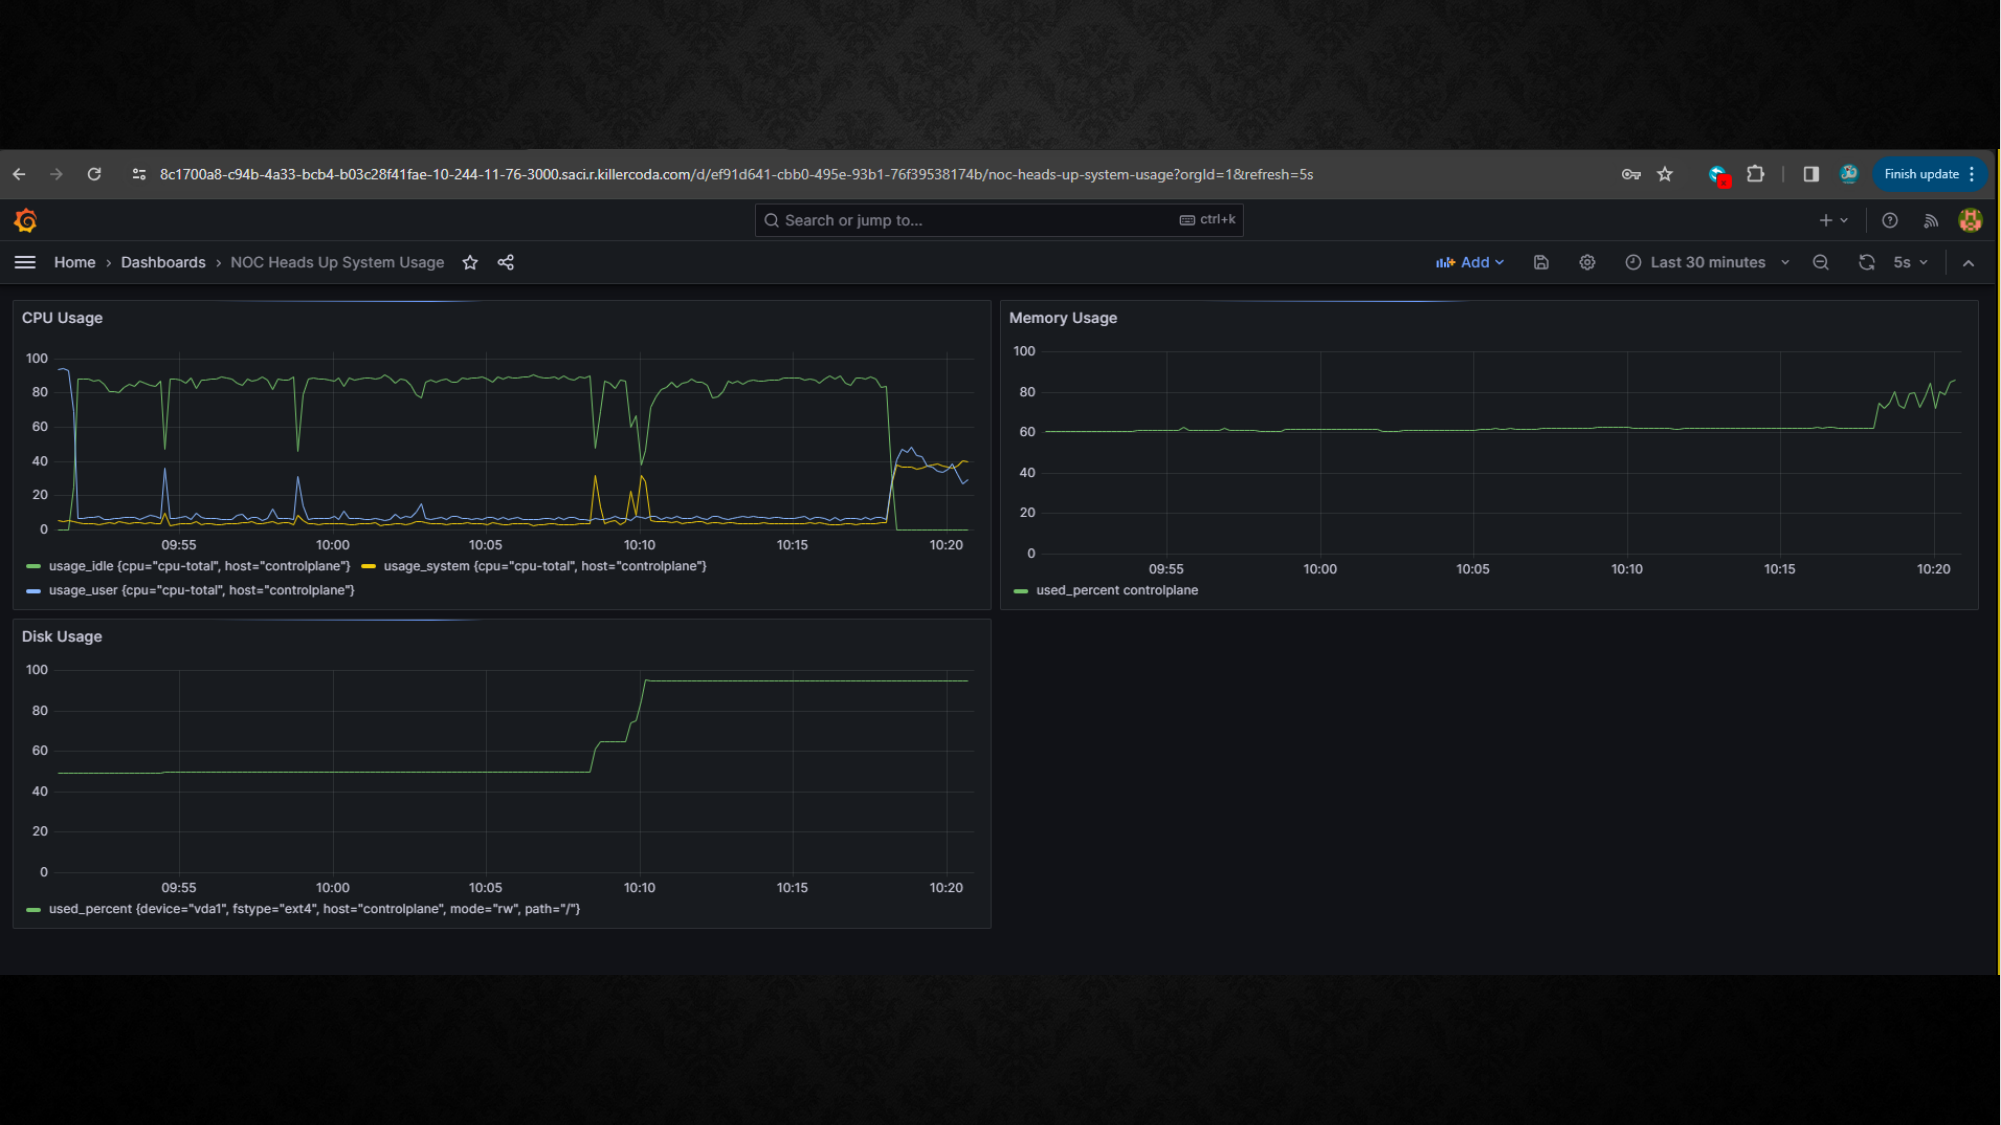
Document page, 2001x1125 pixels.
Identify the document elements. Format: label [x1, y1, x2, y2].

picture [0, 149, 2000, 976]
